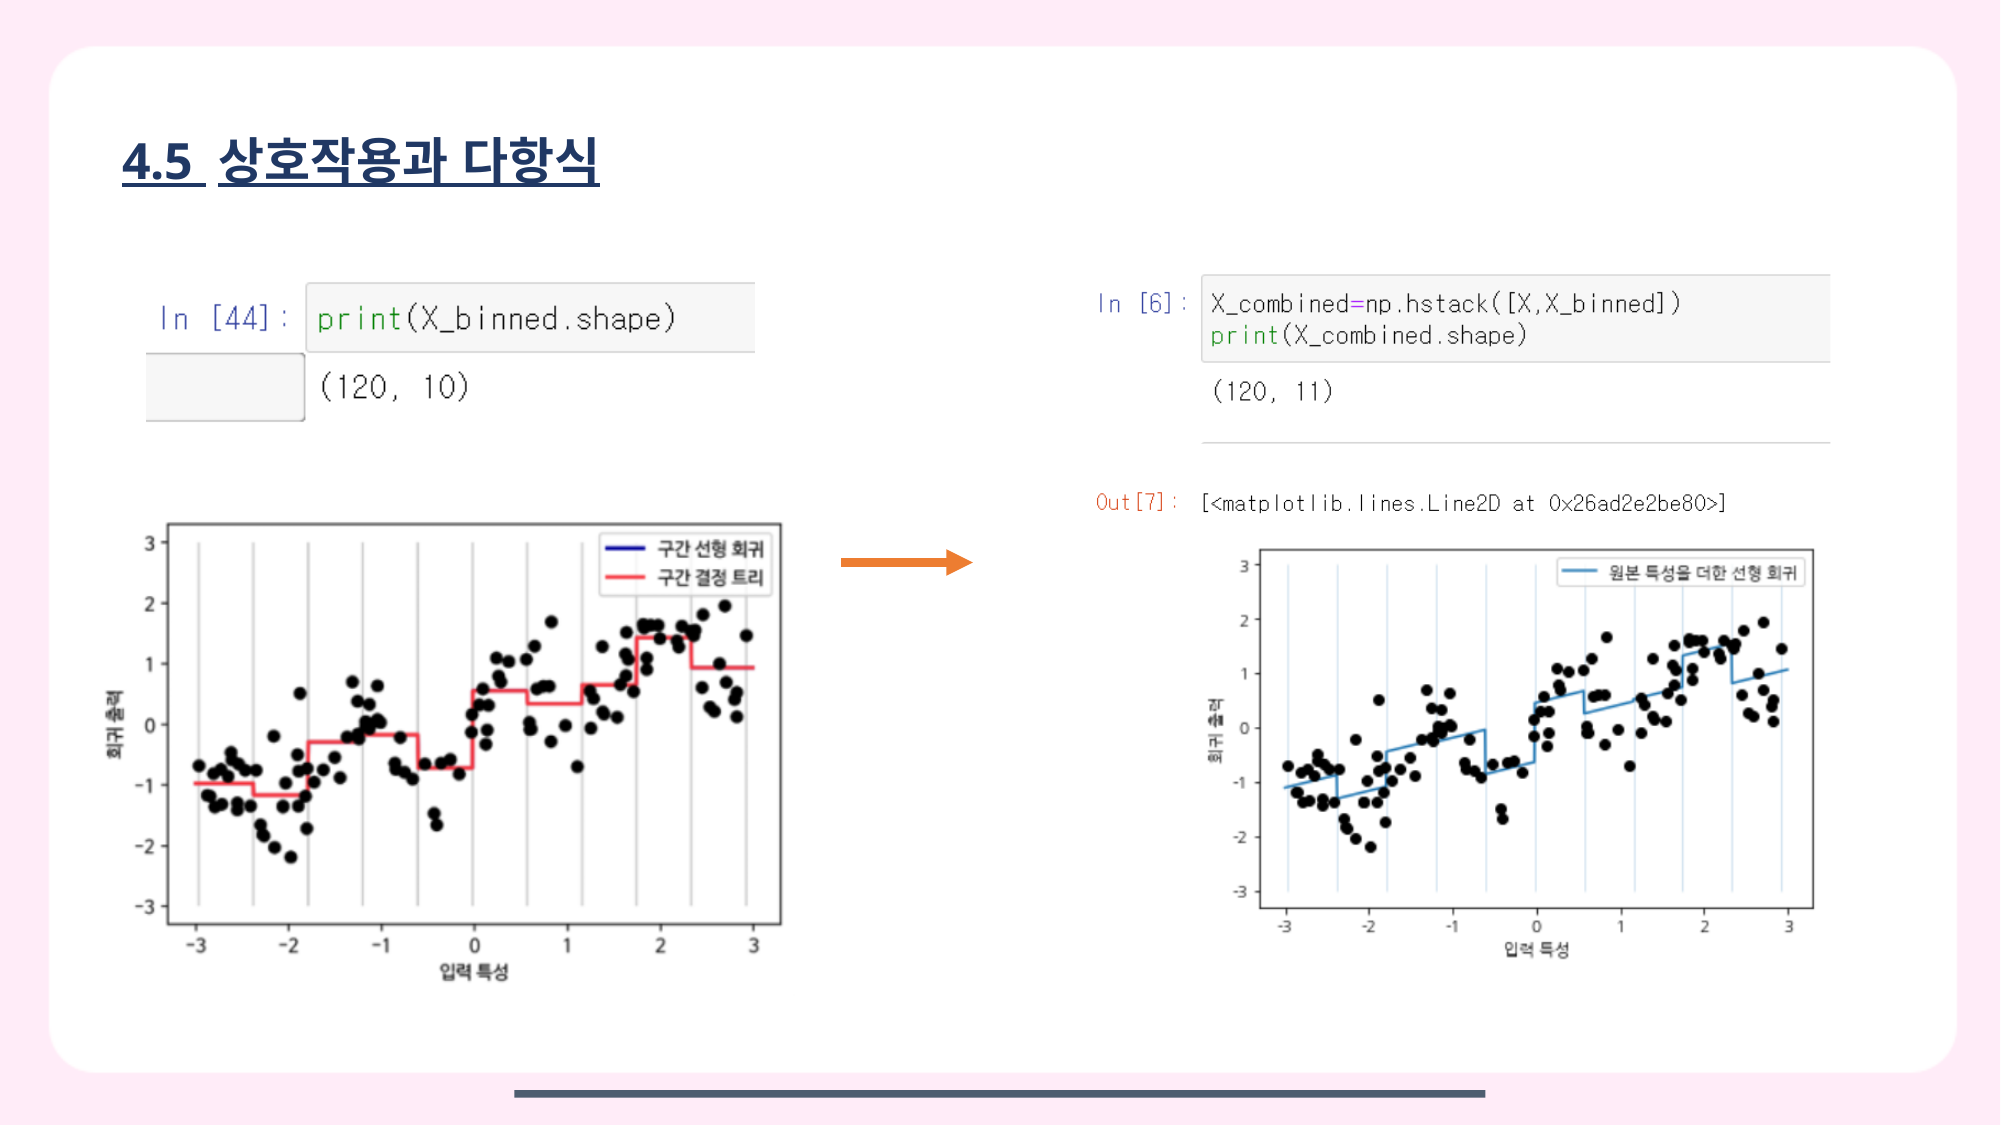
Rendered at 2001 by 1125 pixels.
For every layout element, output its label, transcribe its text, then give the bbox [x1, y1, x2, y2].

picture [0, 0, 2001, 1125]
text_box [513, 1089, 1487, 1099]
text_box 4.5 상호작용과 다항식 [107, 92, 1282, 197]
